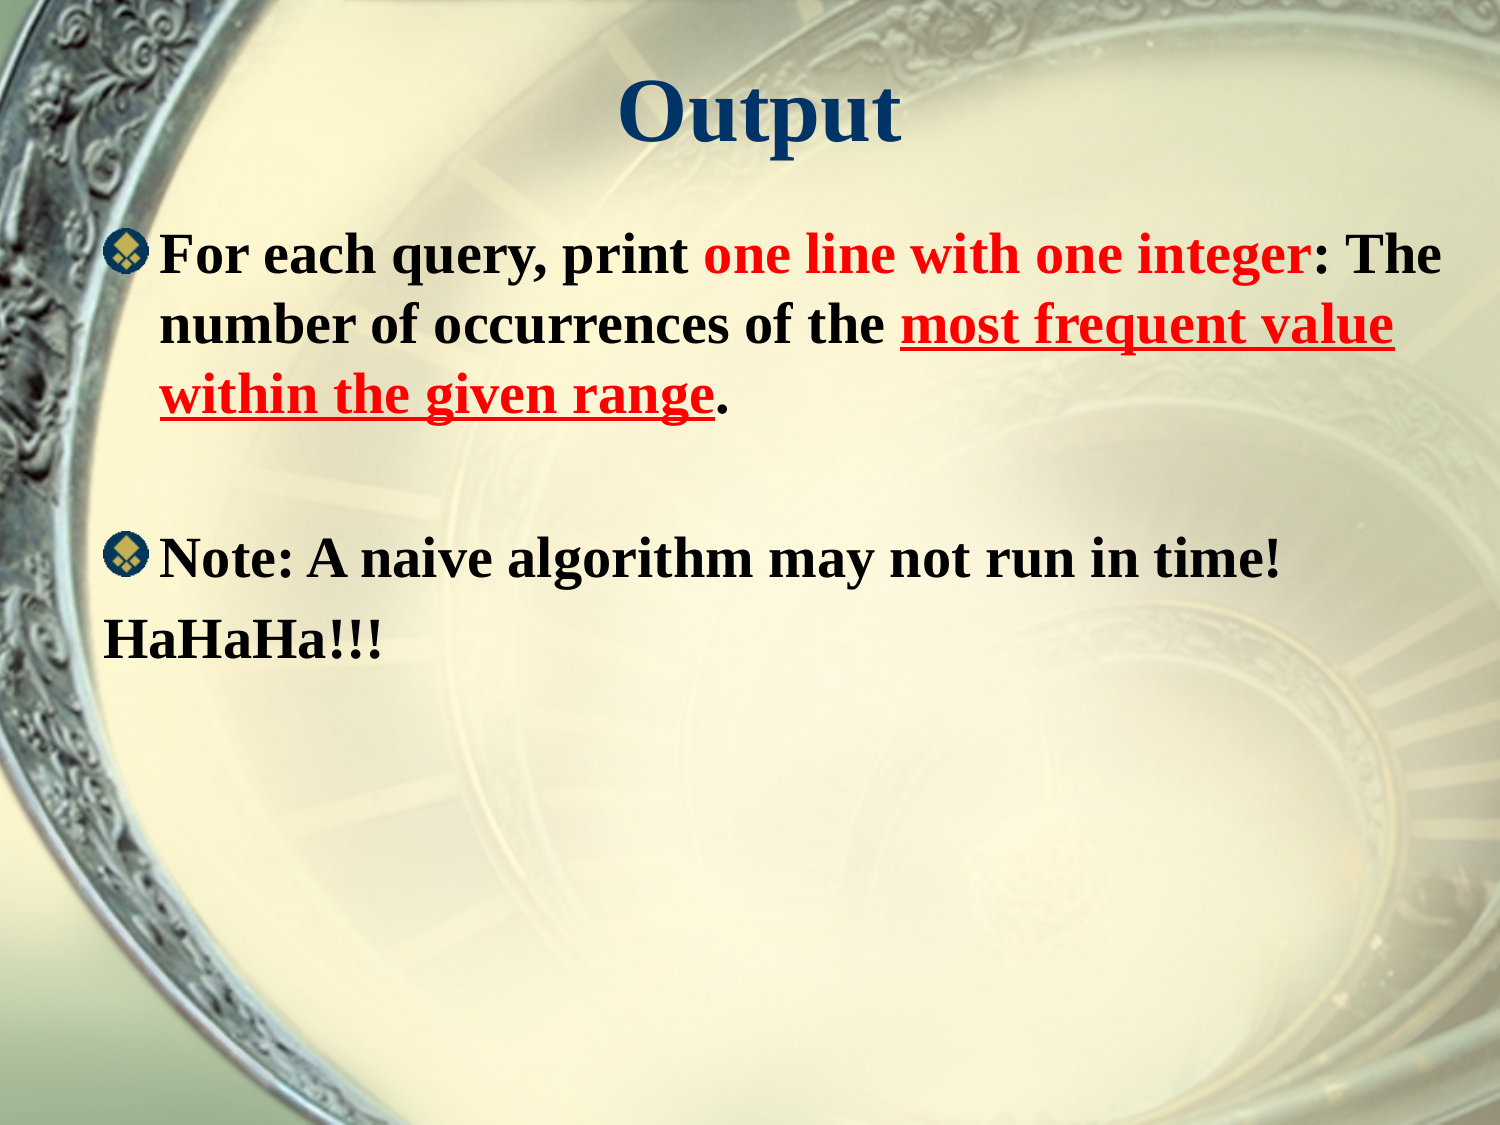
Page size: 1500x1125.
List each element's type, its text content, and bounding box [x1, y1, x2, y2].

title Output [159, 54, 1360, 192]
picture [0, 0, 1500, 1125]
list For each query, print one line with one integer: The number of occurrences of the most frequent value within the given range. Note: A naive algorithm may not run in time! HaHaHa!!! [88, 208, 1483, 1094]
